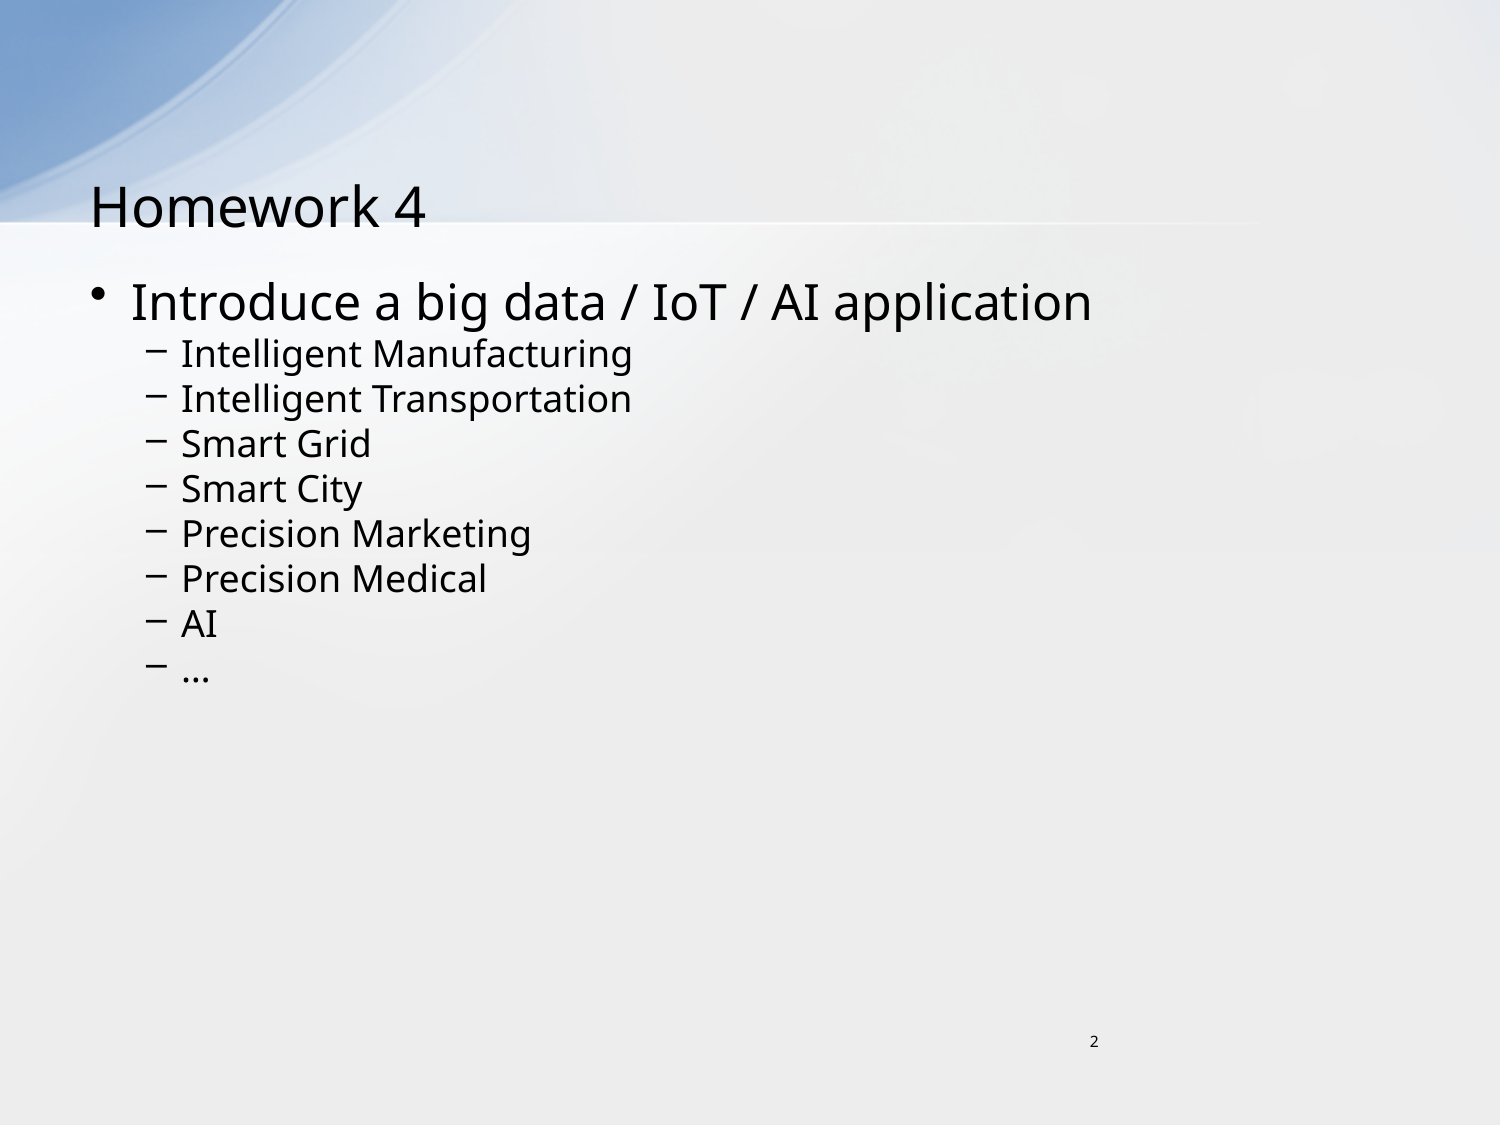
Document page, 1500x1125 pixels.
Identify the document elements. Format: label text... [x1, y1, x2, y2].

picture [0, 0, 1500, 1125]
slide_number 2 [1074, 1024, 1425, 1103]
title Homework 4 [75, 58, 1425, 247]
list Introduce a big data / IoT / AI application Intelligent Manufacturing Intelligent Transportation Smart Grid Smart City Precision Marketing Precision Medical AI … [75, 262, 1425, 1005]
